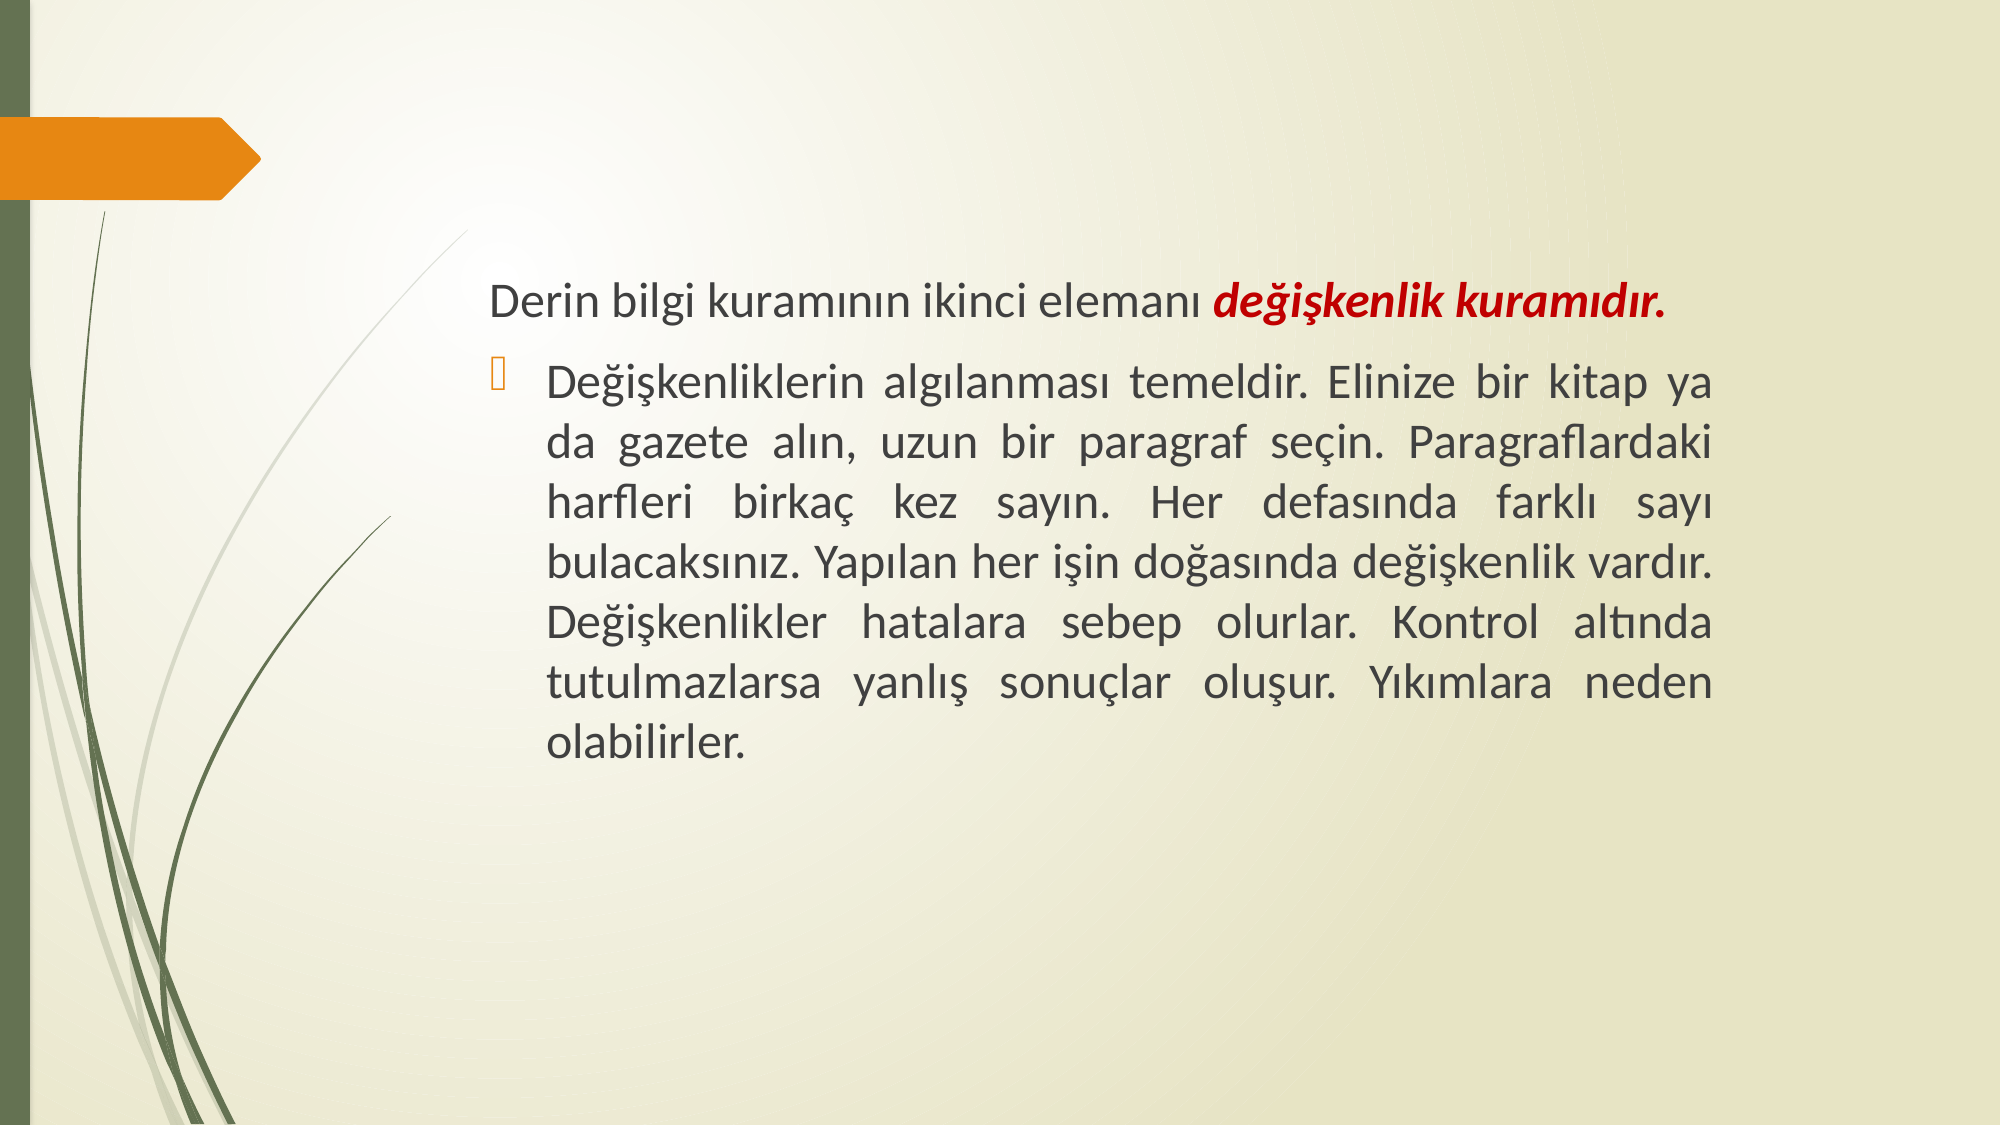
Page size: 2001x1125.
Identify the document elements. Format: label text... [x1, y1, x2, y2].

list Derin bilgi kuramının ikinci elemanı değişkenlik kuramıdır. Değişkenliklerin algılanması temeldir. Elinize bir kitap ya da gazete alın, uzun bir paragraf seçin. Paragraflardaki harfleri birkaç kez sayın. Her defasında farklı sayı bulacaksınız. Yapılan her işin doğasında değişkenlik vardır. Değişkenlikler hatalara sebep olurlar. Kontrol altında tutulmazlarsa yanlış sonuçlar oluşur. Yıkımlara neden olabilirler. [474, 260, 1730, 881]
